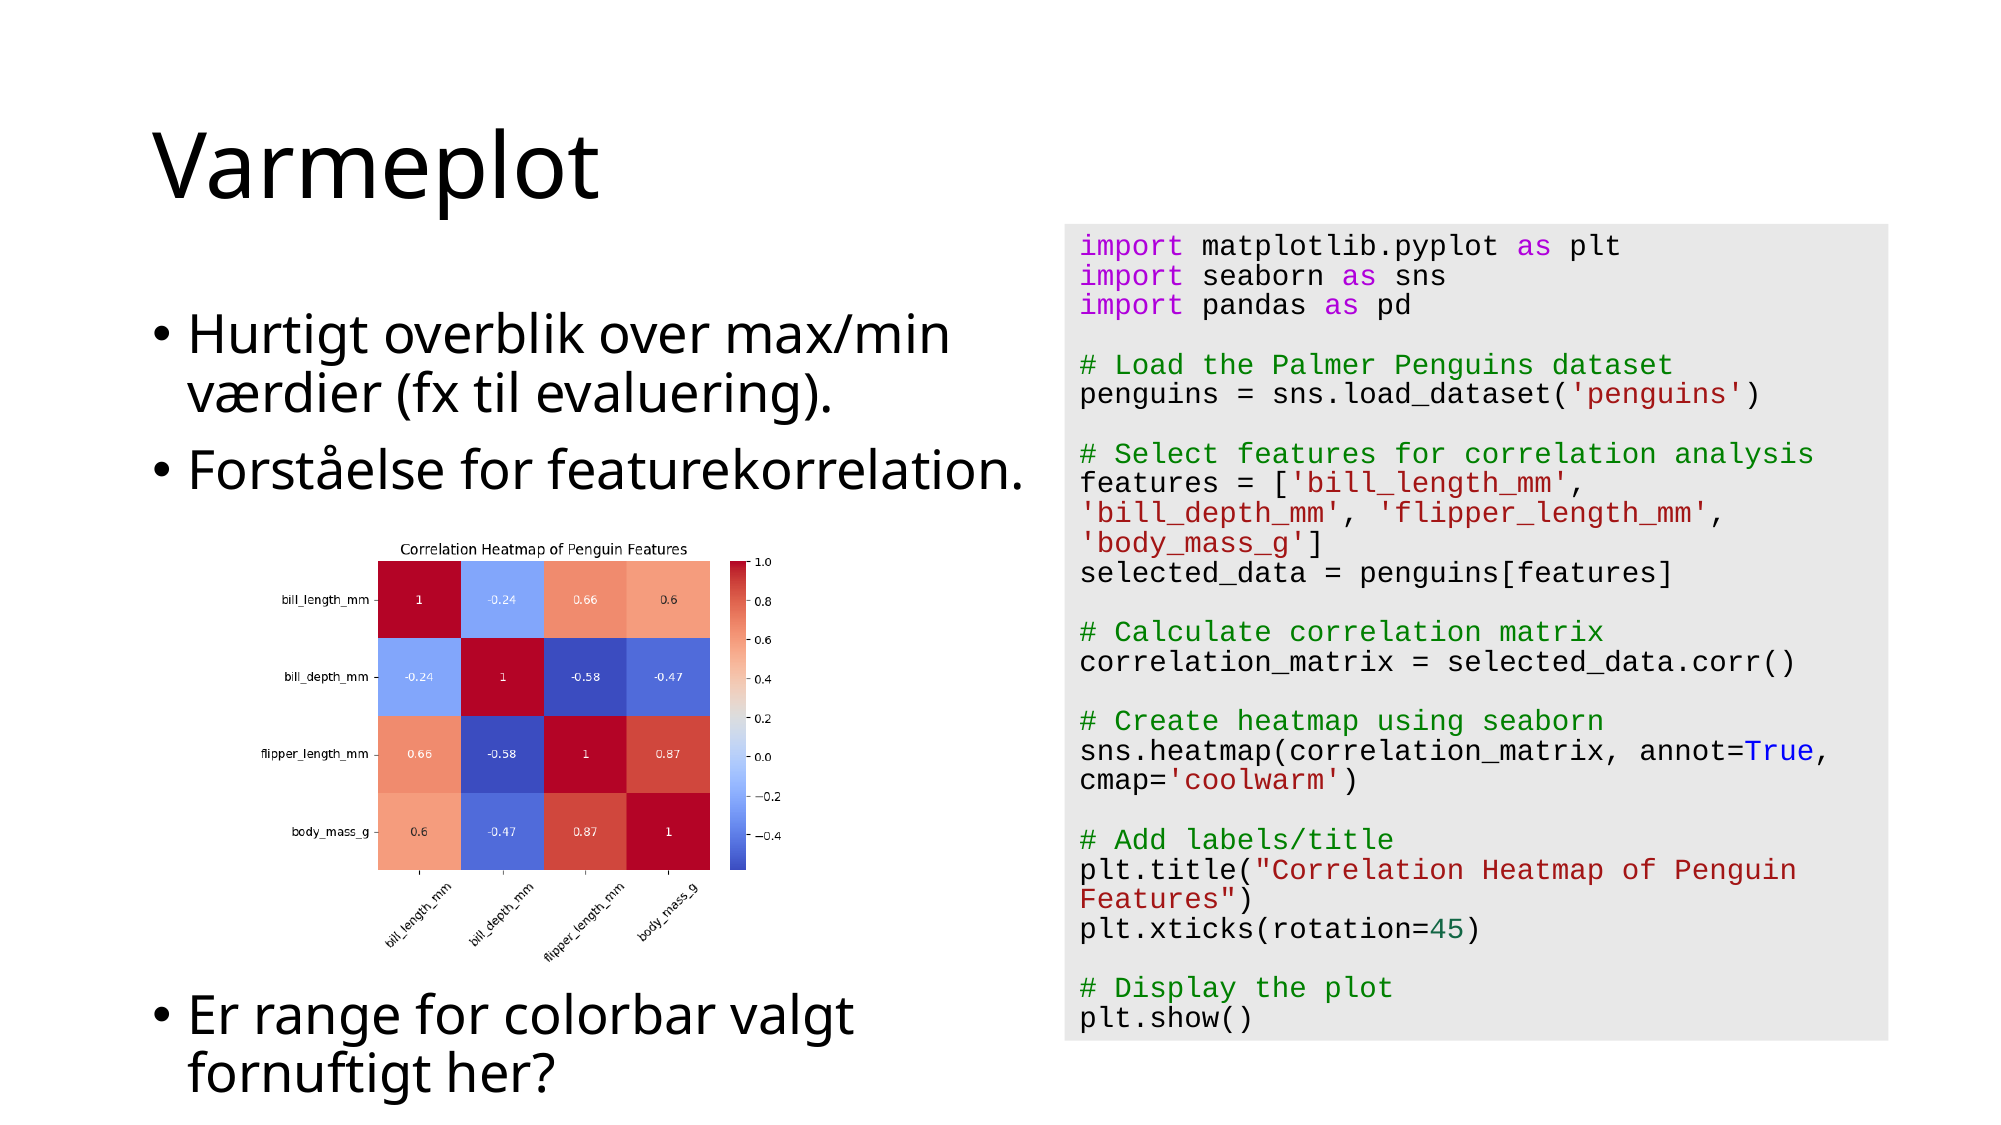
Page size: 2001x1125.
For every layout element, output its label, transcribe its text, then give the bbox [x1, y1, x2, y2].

picture [251, 534, 790, 972]
text_box import matplotlib.pyplot as plt import seaborn as sns import pandas as pd # Load the Palmer Penguins dataset penguins = sns.load_dataset('penguins') # Select features for correlation analysis features = ['bill_length_mm', 'bill_depth_mm', 'flipper_length_mm', 'body_mass_g'] selected_data = penguins[features] # Calculate correlation matrix correlation_matrix = selected_data.corr() # Create heatmap using seaborn sns.heatmap(correlation_matrix, annot=True, cmap='coolwarm') # Add labels/title plt.title("Correlation Heatmap of Penguin Features") plt.xticks(rotation=45) # Display the plot plt.show() [1064, 223, 1889, 1041]
title Varmeplot [137, 59, 1863, 278]
list Hurtigt overblik over max/min værdier (fx til evaluering). Forståelse for featurekorrelation. Er range for colorbar valgt fornuftigt her? [137, 299, 1065, 1125]
